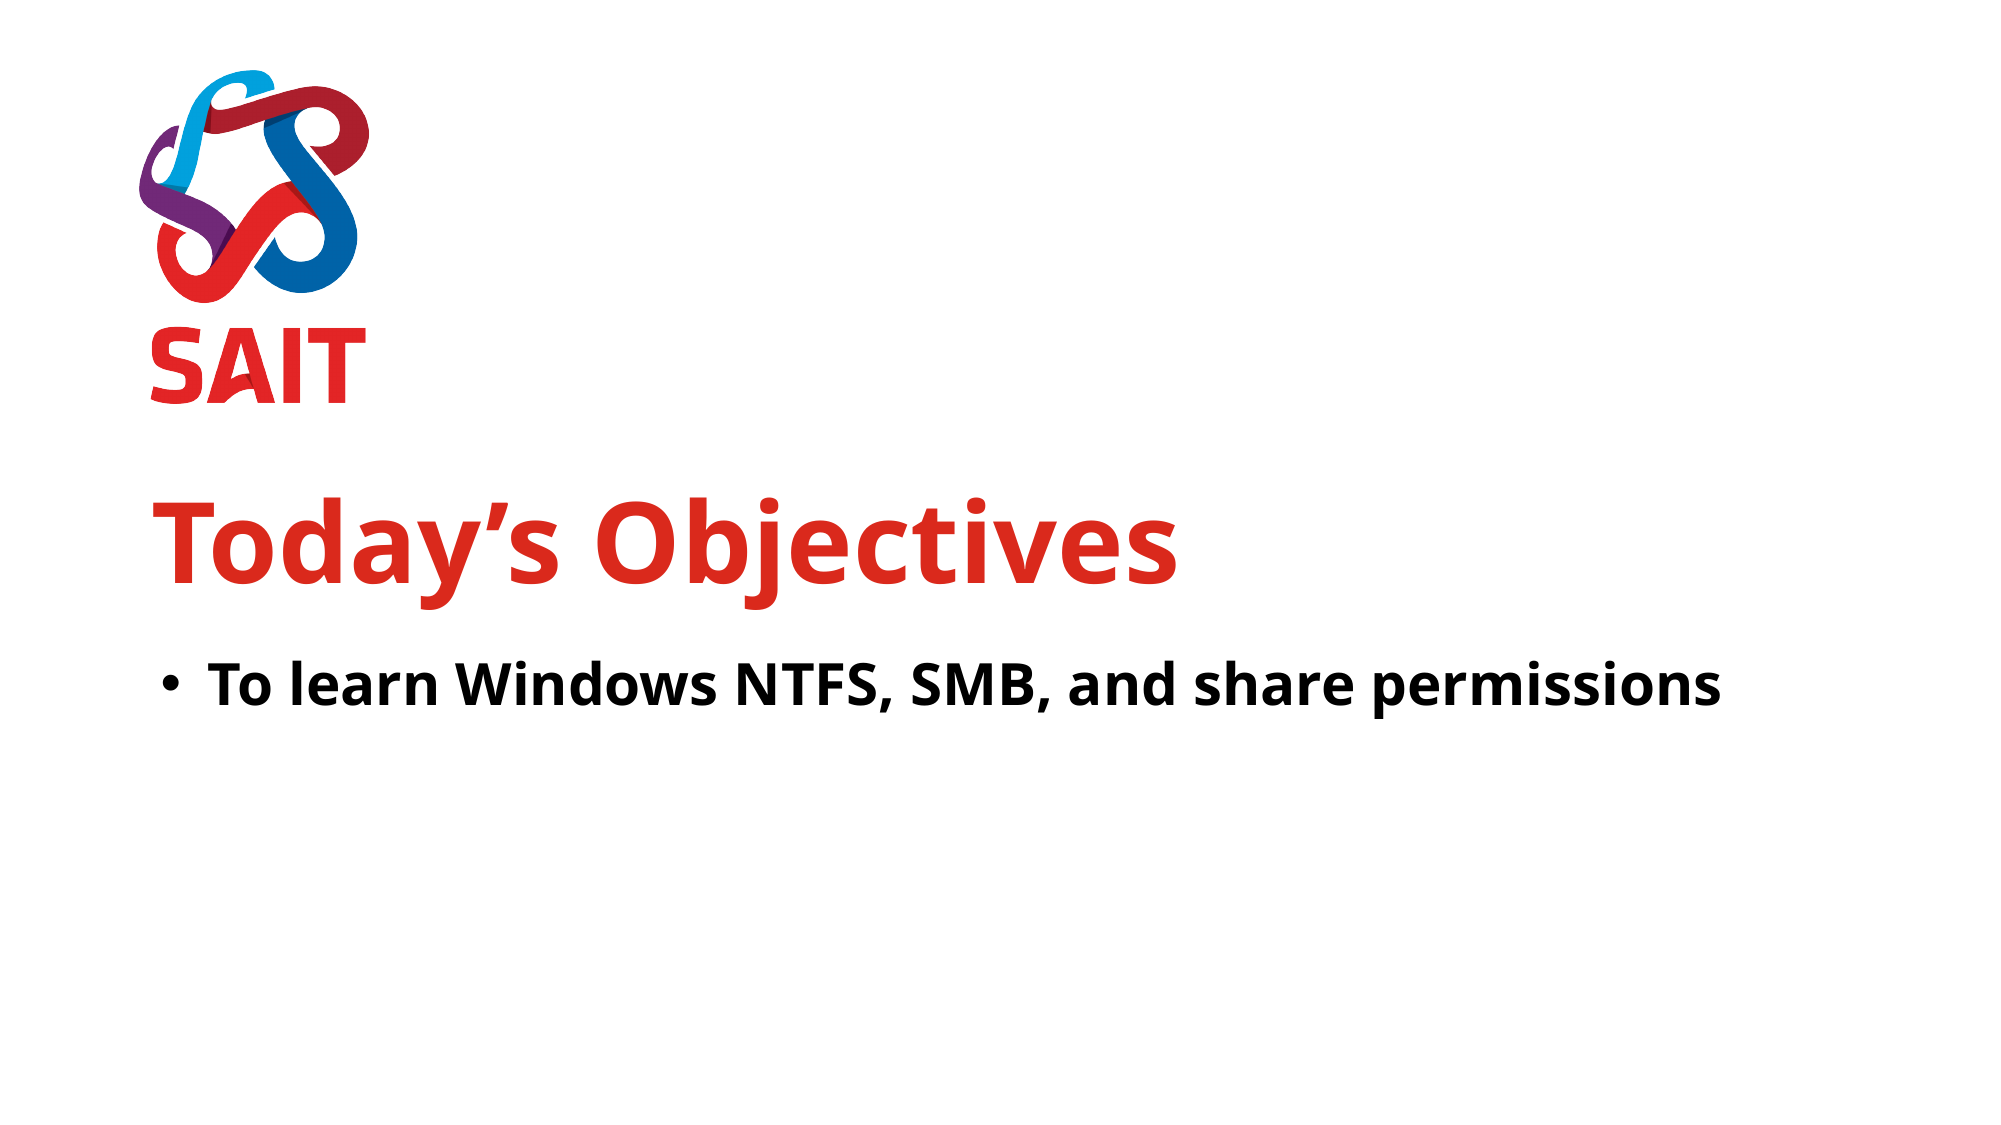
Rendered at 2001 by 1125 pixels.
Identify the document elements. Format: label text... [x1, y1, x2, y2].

picture [64, 0, 444, 478]
list To learn Windows NTFS, SMB, and share permissions [136, 639, 1960, 999]
title Today’s Objectives [136, 280, 1862, 616]
